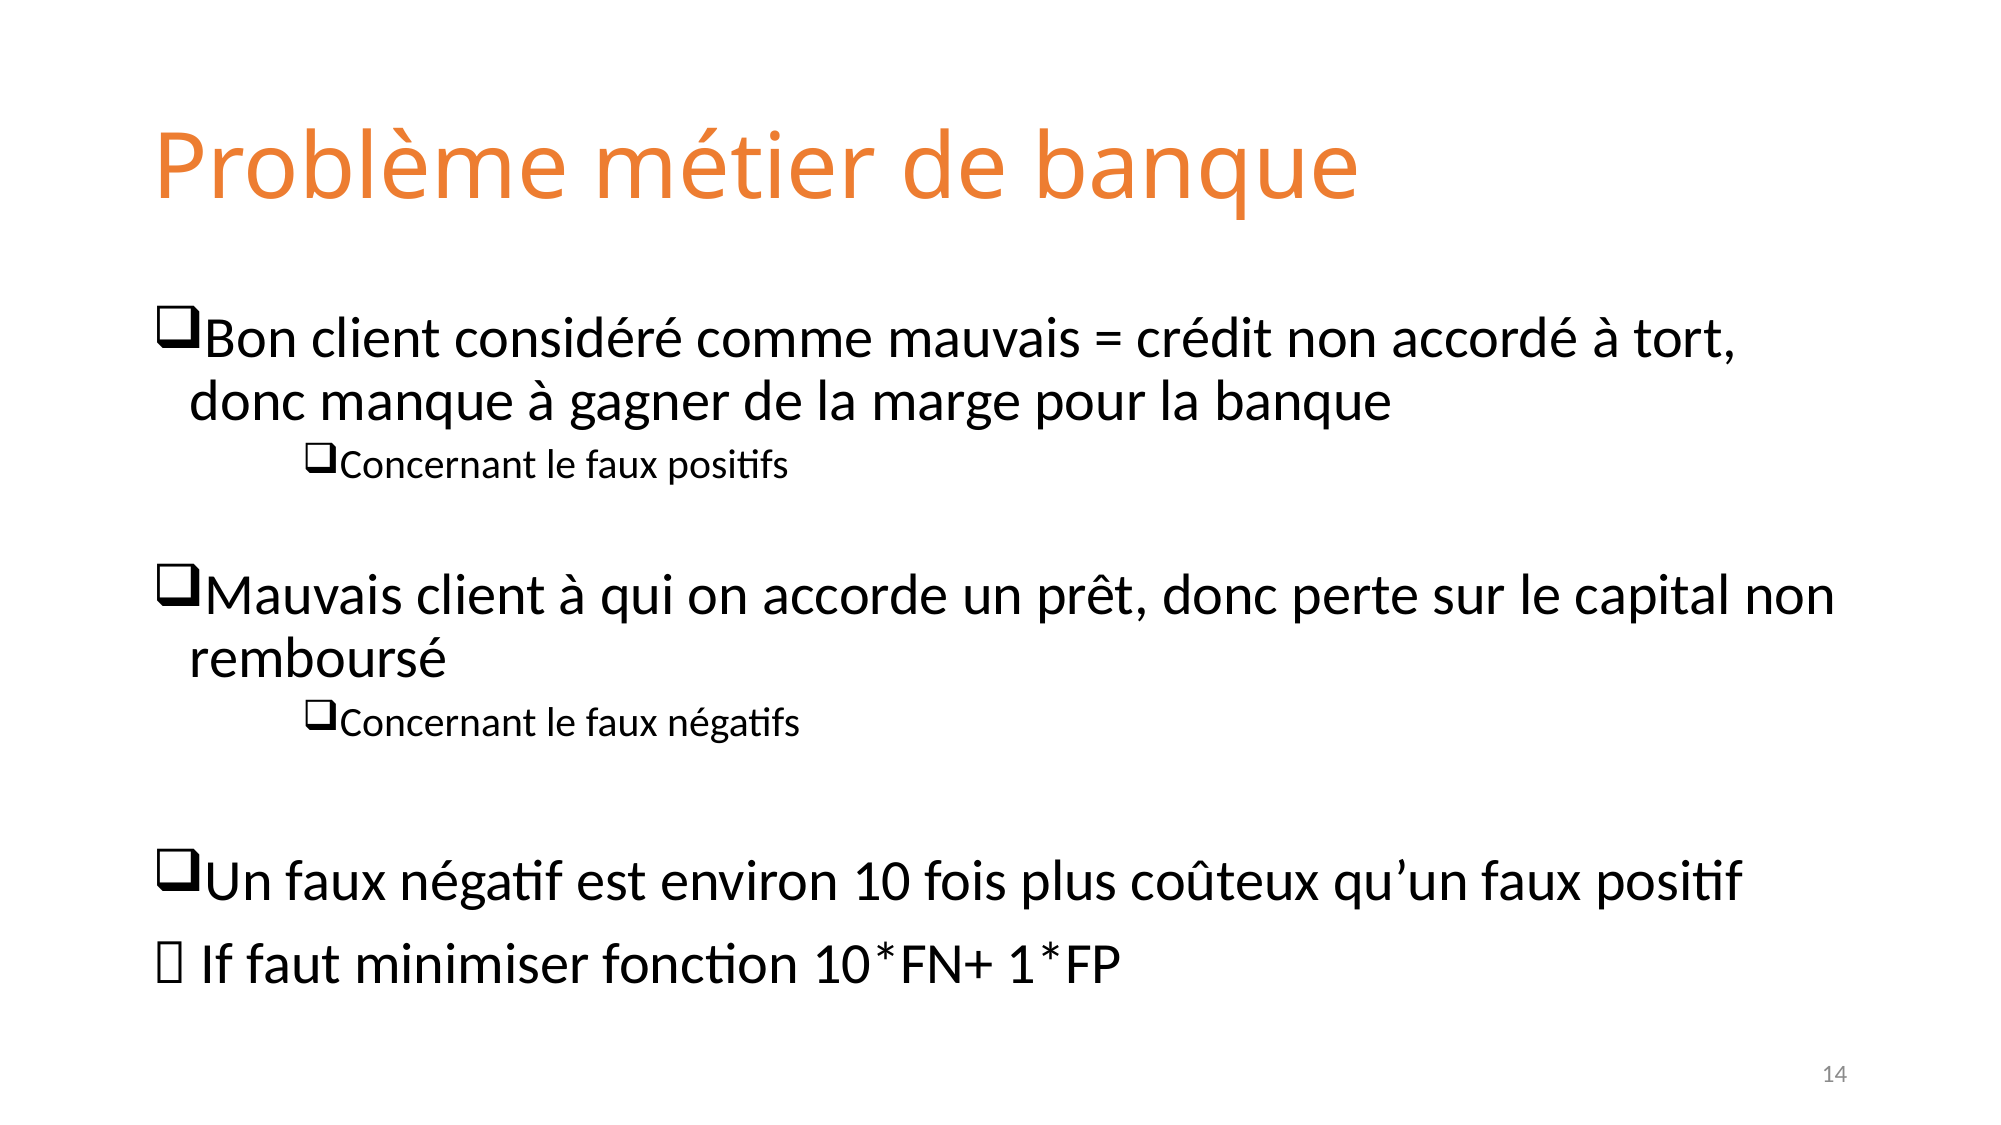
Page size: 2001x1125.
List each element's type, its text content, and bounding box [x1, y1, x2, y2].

slide_number 14 [1412, 1042, 1863, 1103]
title Problème métier de banque [137, 59, 1863, 278]
list Bon client considéré comme mauvais = crédit non accordé à tort, donc manque à gagner de la marge pour la banque Concernant le faux positifs Mauvais client à qui on accorde un prêt, donc perte sur le capital non remboursé Concernant le faux négatifs Un faux négatif est environ 10 fois plus coûteux qu’un faux positif  If faut minimiser fonction 10*FN+ 1*FP [137, 299, 1863, 1014]
